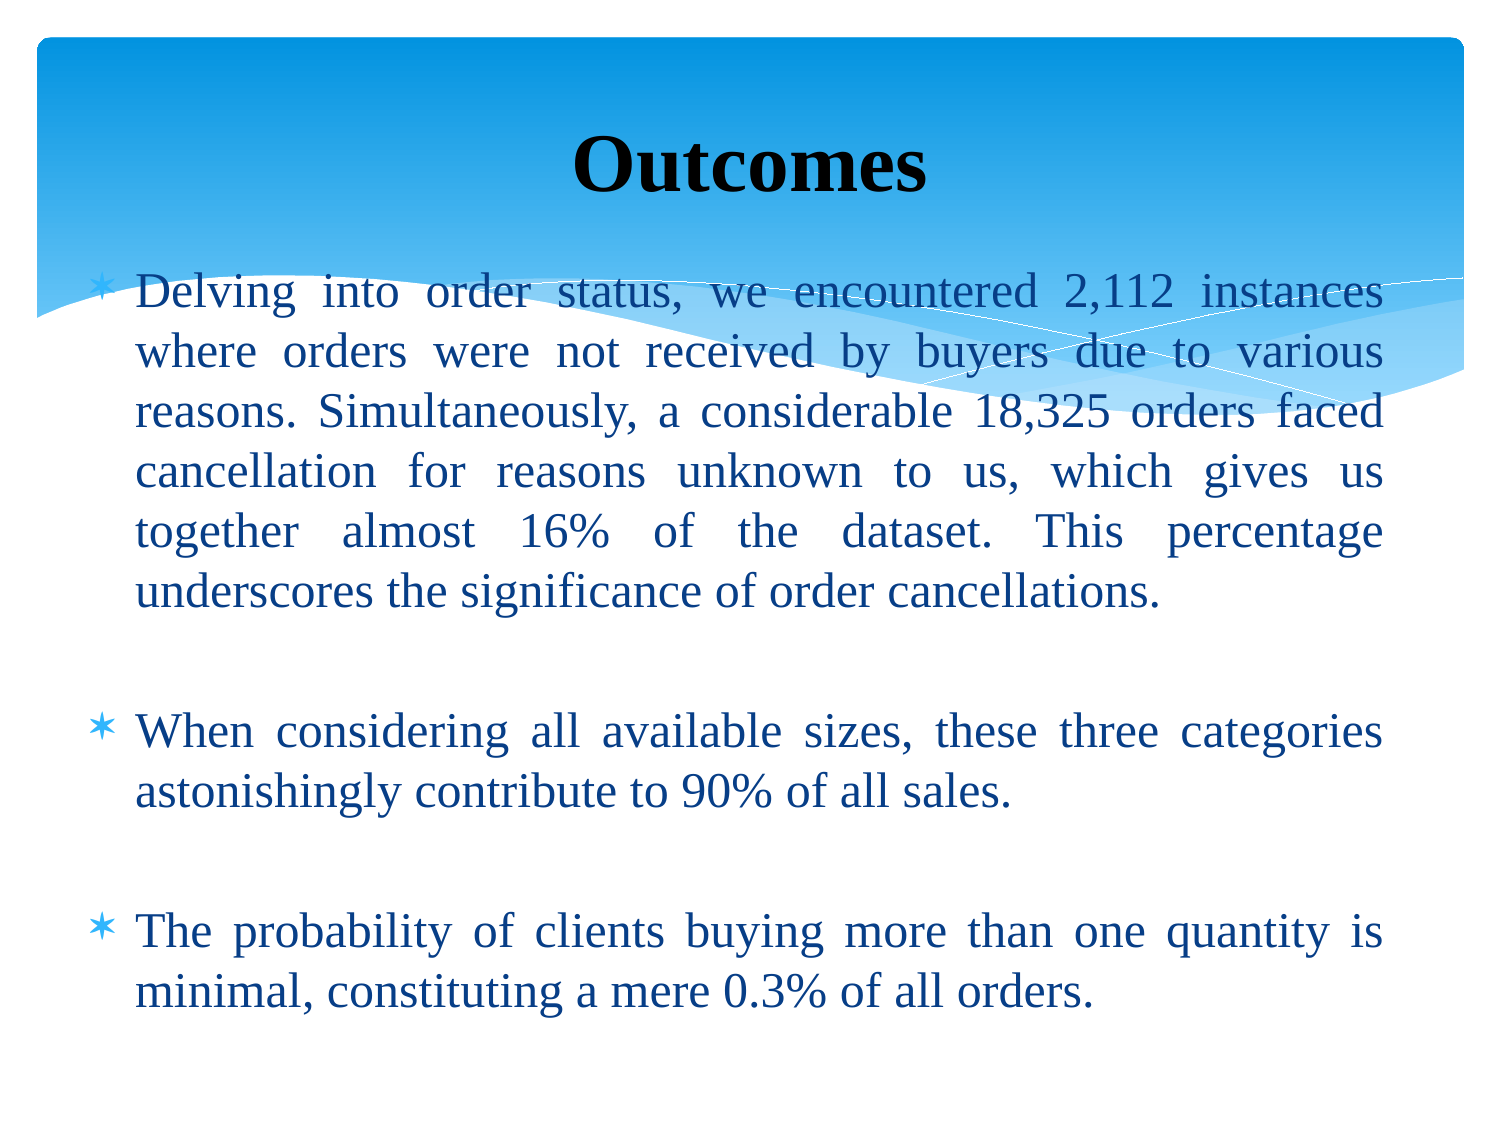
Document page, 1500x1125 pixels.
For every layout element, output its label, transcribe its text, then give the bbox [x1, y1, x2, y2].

title Outcomes [75, 55, 1425, 261]
list Delving into order status, we encountered 2,112 instances where orders were not received by buyers due to various reasons. Simultaneously, a considerable 18,325 orders faced cancellation for reasons unknown to us, which gives us together almost 16% of the dataset. This percentage underscores the significance of order cancellations. When considering all available sizes, these three categories astonishingly contribute to 90% of all sales. The probability of clients buying more than one quantity is minimal, constituting a mere 0.3% of all orders. [75, 261, 1400, 1088]
